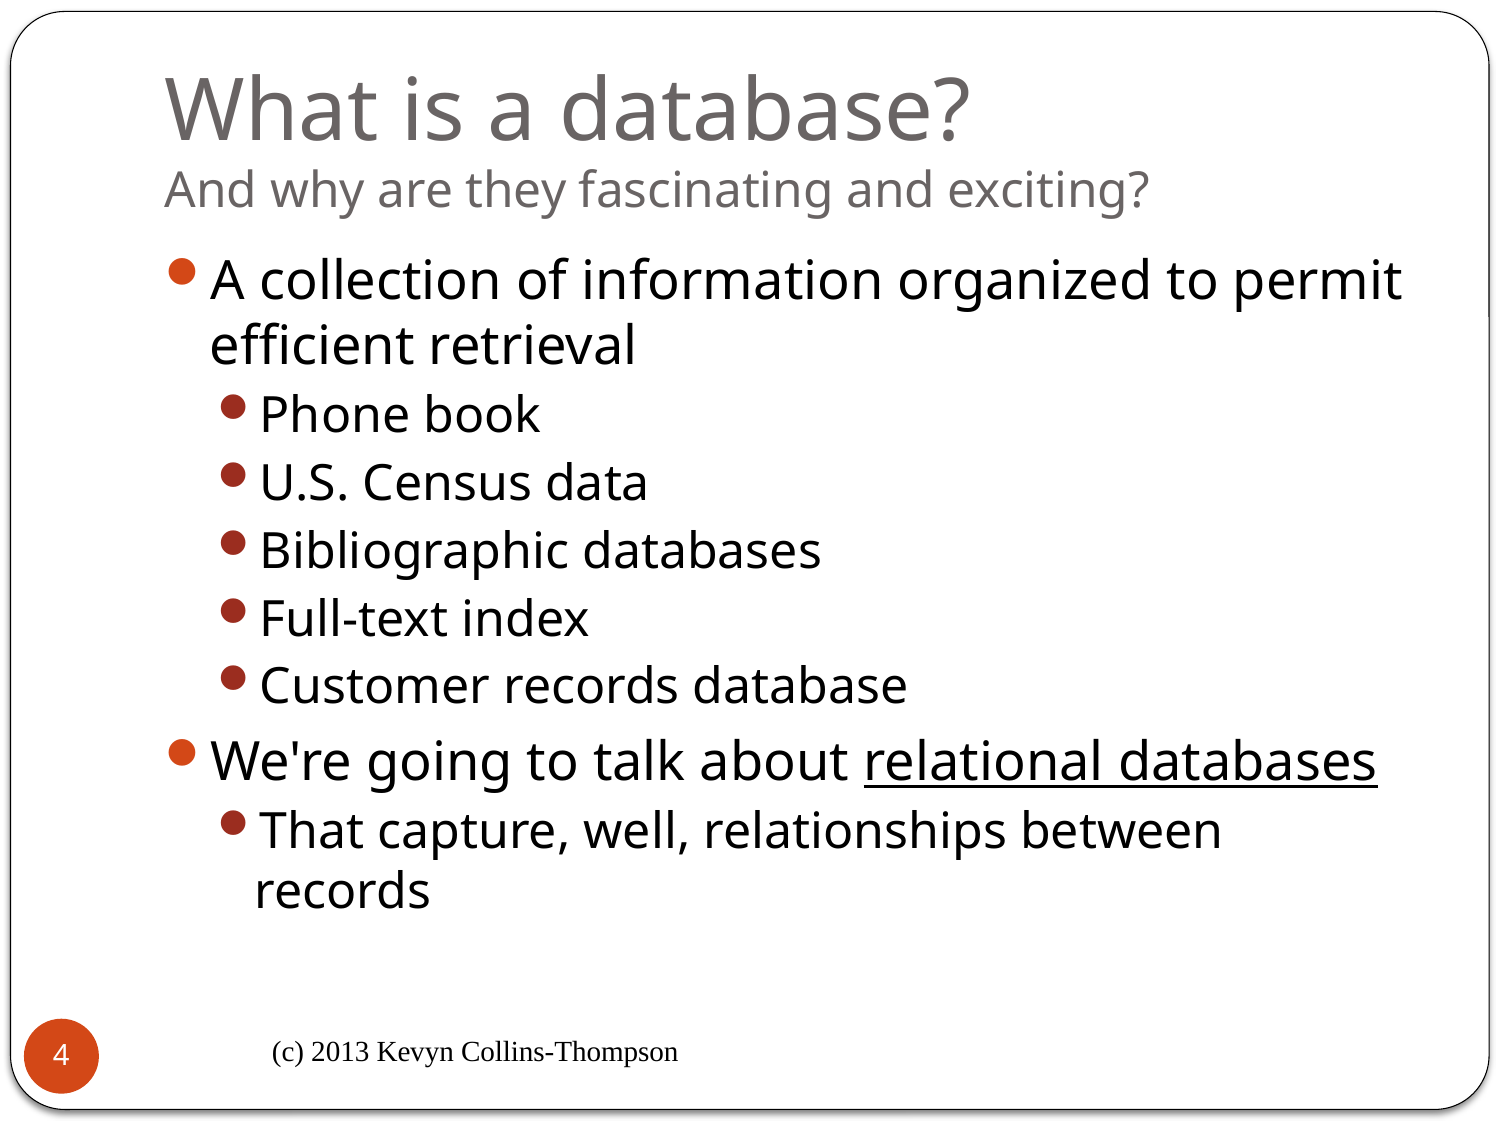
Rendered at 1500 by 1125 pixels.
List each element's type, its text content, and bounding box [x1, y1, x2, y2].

footer (c) 2013 Kevyn Collins-Thompson [150, 1012, 800, 1088]
slide_number 4 [23, 1018, 99, 1094]
list A collection of information organized to permit efficient retrieval Phone book U.S. Census data Bibliographic databases Full-text index Customer records database We're going to talk about relational databases That capture, well, relationships between records [150, 237, 1425, 988]
title What is a database? And why are they fascinating and exciting? [150, 45, 1425, 233]
